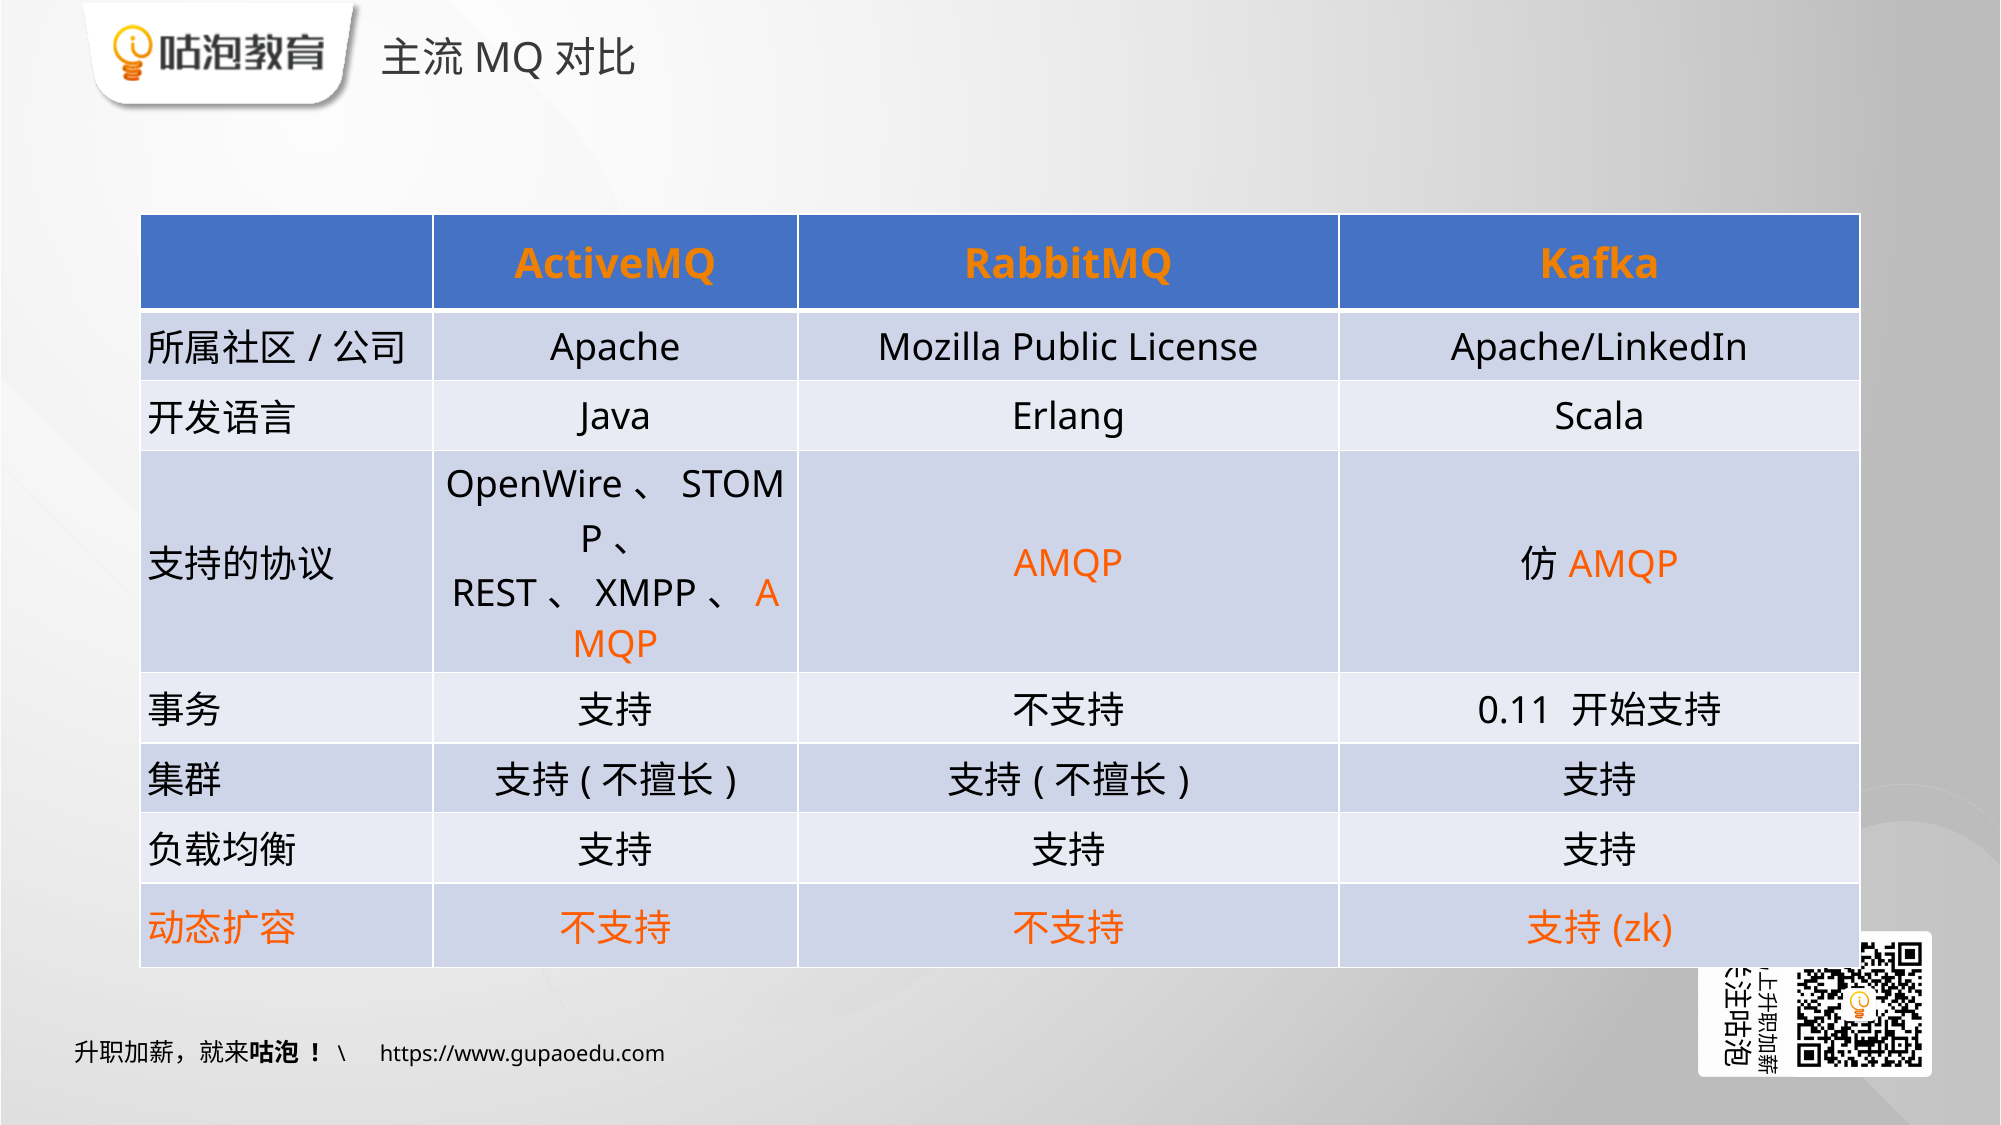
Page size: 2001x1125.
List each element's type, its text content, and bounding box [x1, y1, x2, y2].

table_cell 支持 [1340, 744, 1859, 812]
table_cell 开发语言 [141, 381, 432, 450]
table_cell 不支持 [799, 884, 1338, 967]
table_cell 支持(zk) [1340, 884, 1859, 967]
table_header [141, 215, 432, 308]
table_cell 负载均衡 [141, 813, 432, 882]
table_cell Mozilla Public License [799, 313, 1338, 380]
table_cell 集群 [141, 744, 432, 812]
table_cell OpenWire、STOMP、 REST、XMPP、AMQP [434, 451, 797, 672]
table_cell Scala [1340, 381, 1859, 450]
table_cell 支持 [799, 813, 1338, 882]
table_cell Apache/LinkedIn [1340, 313, 1859, 380]
table_cell 支持(不擅长) [434, 744, 797, 812]
table_header RabbitMQ [799, 215, 1338, 308]
table_cell AMQP [799, 451, 1338, 672]
table_cell 仿AMQP [1340, 451, 1859, 672]
table_cell 支持 [434, 813, 797, 882]
table_cell Java [434, 381, 797, 450]
table_cell 所属社区/公司 [141, 313, 432, 380]
table_cell 0.11 开始支持 [1340, 673, 1859, 742]
picture [0, 0, 2001, 1125]
table_cell 不支持 [434, 884, 797, 967]
table_header ActiveMQ [434, 215, 797, 308]
table_header Kafka [1340, 215, 1859, 308]
table_cell Apache [434, 313, 797, 380]
table_cell 支持 [1340, 813, 1859, 882]
table_cell 事务 [141, 673, 432, 742]
table_cell 支持(不擅长) [799, 744, 1338, 812]
table_cell Erlang [799, 381, 1338, 450]
table_cell 支持 [434, 673, 797, 742]
title 主流MQ对比 [365, 16, 1044, 96]
table_cell 不支持 [799, 673, 1338, 742]
table_cell 动态扩容 [141, 884, 432, 967]
table_cell 支持的协议 [141, 451, 432, 672]
